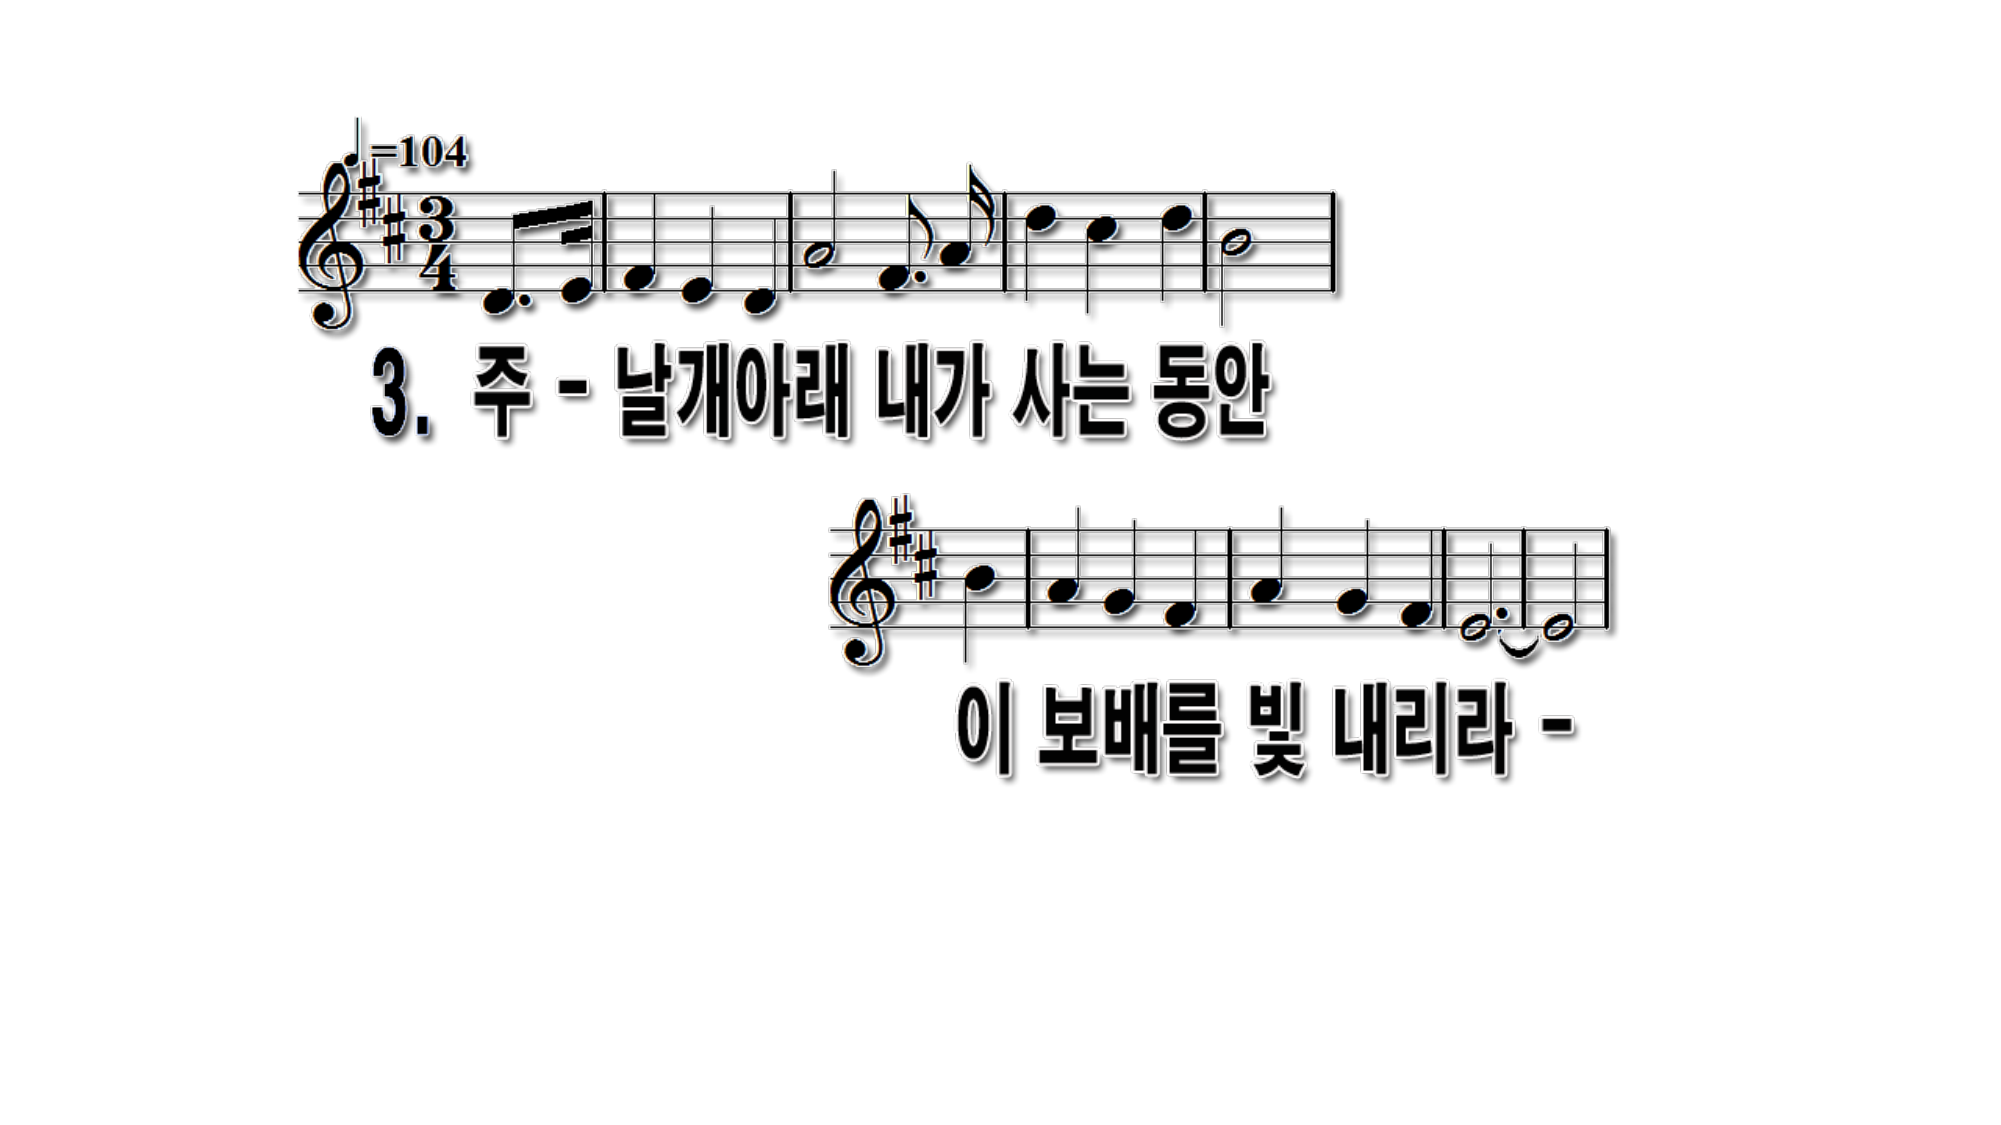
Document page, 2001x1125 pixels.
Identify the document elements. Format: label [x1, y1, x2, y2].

picture [249, 0, 1750, 835]
